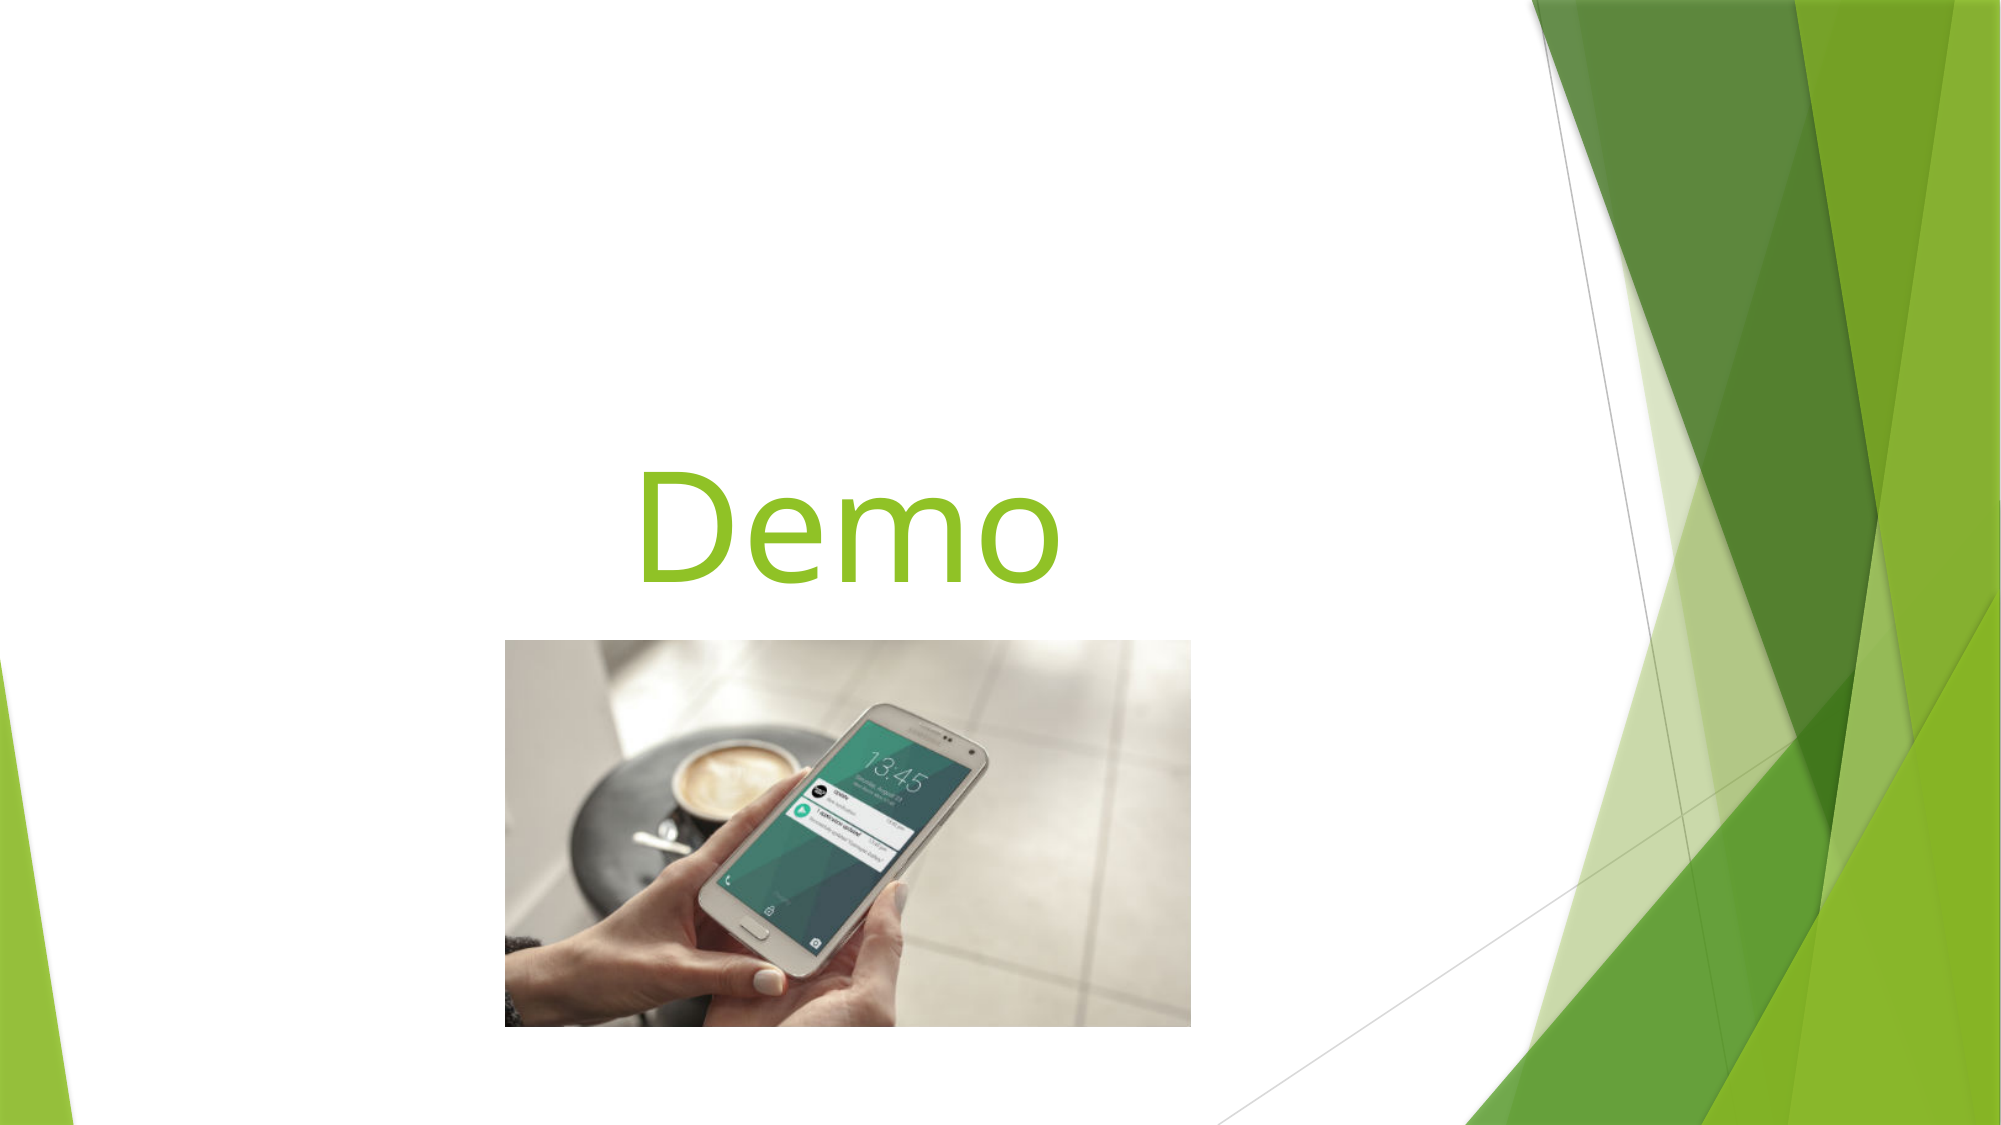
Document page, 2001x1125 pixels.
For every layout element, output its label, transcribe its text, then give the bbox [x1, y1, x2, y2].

picture [505, 639, 1191, 1028]
title Demo [143, 421, 1554, 689]
